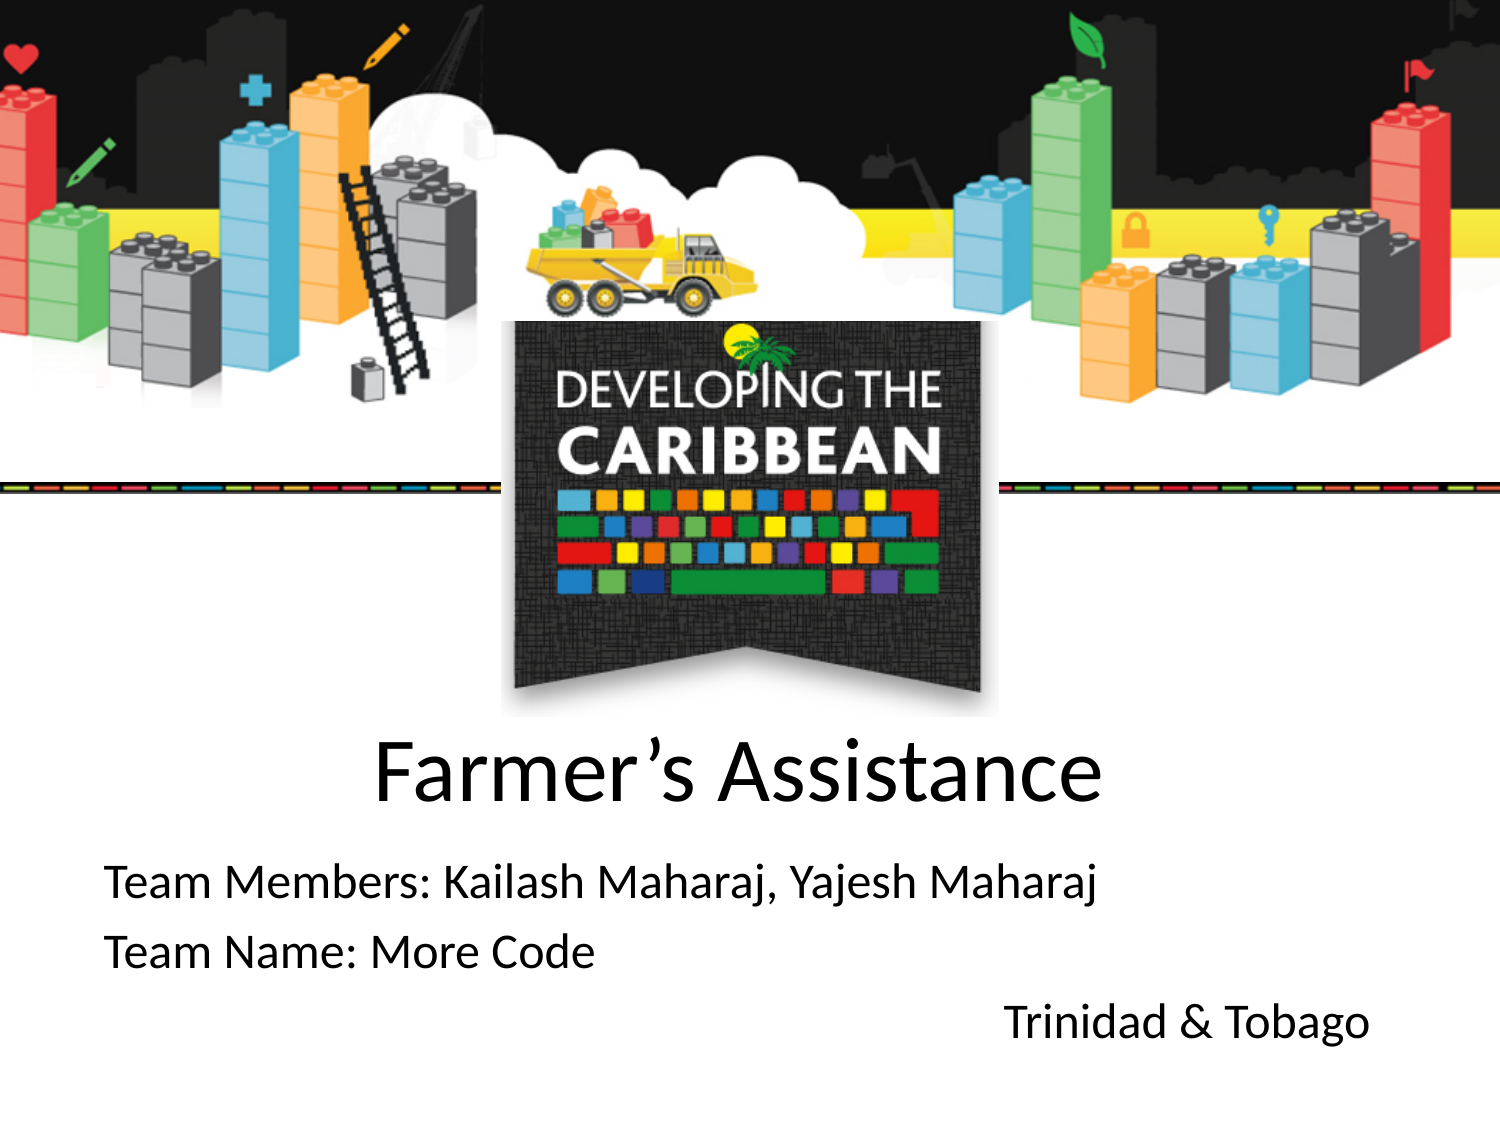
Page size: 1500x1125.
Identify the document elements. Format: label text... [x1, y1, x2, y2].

title Farmer’s Assistance [112, 687, 1388, 841]
picture [0, 0, 1500, 717]
subtitle Team Members: Kailash Maharaj, Yajesh Maharaj Team Name: More Code Trinidad & Tobago [88, 841, 1483, 1125]
